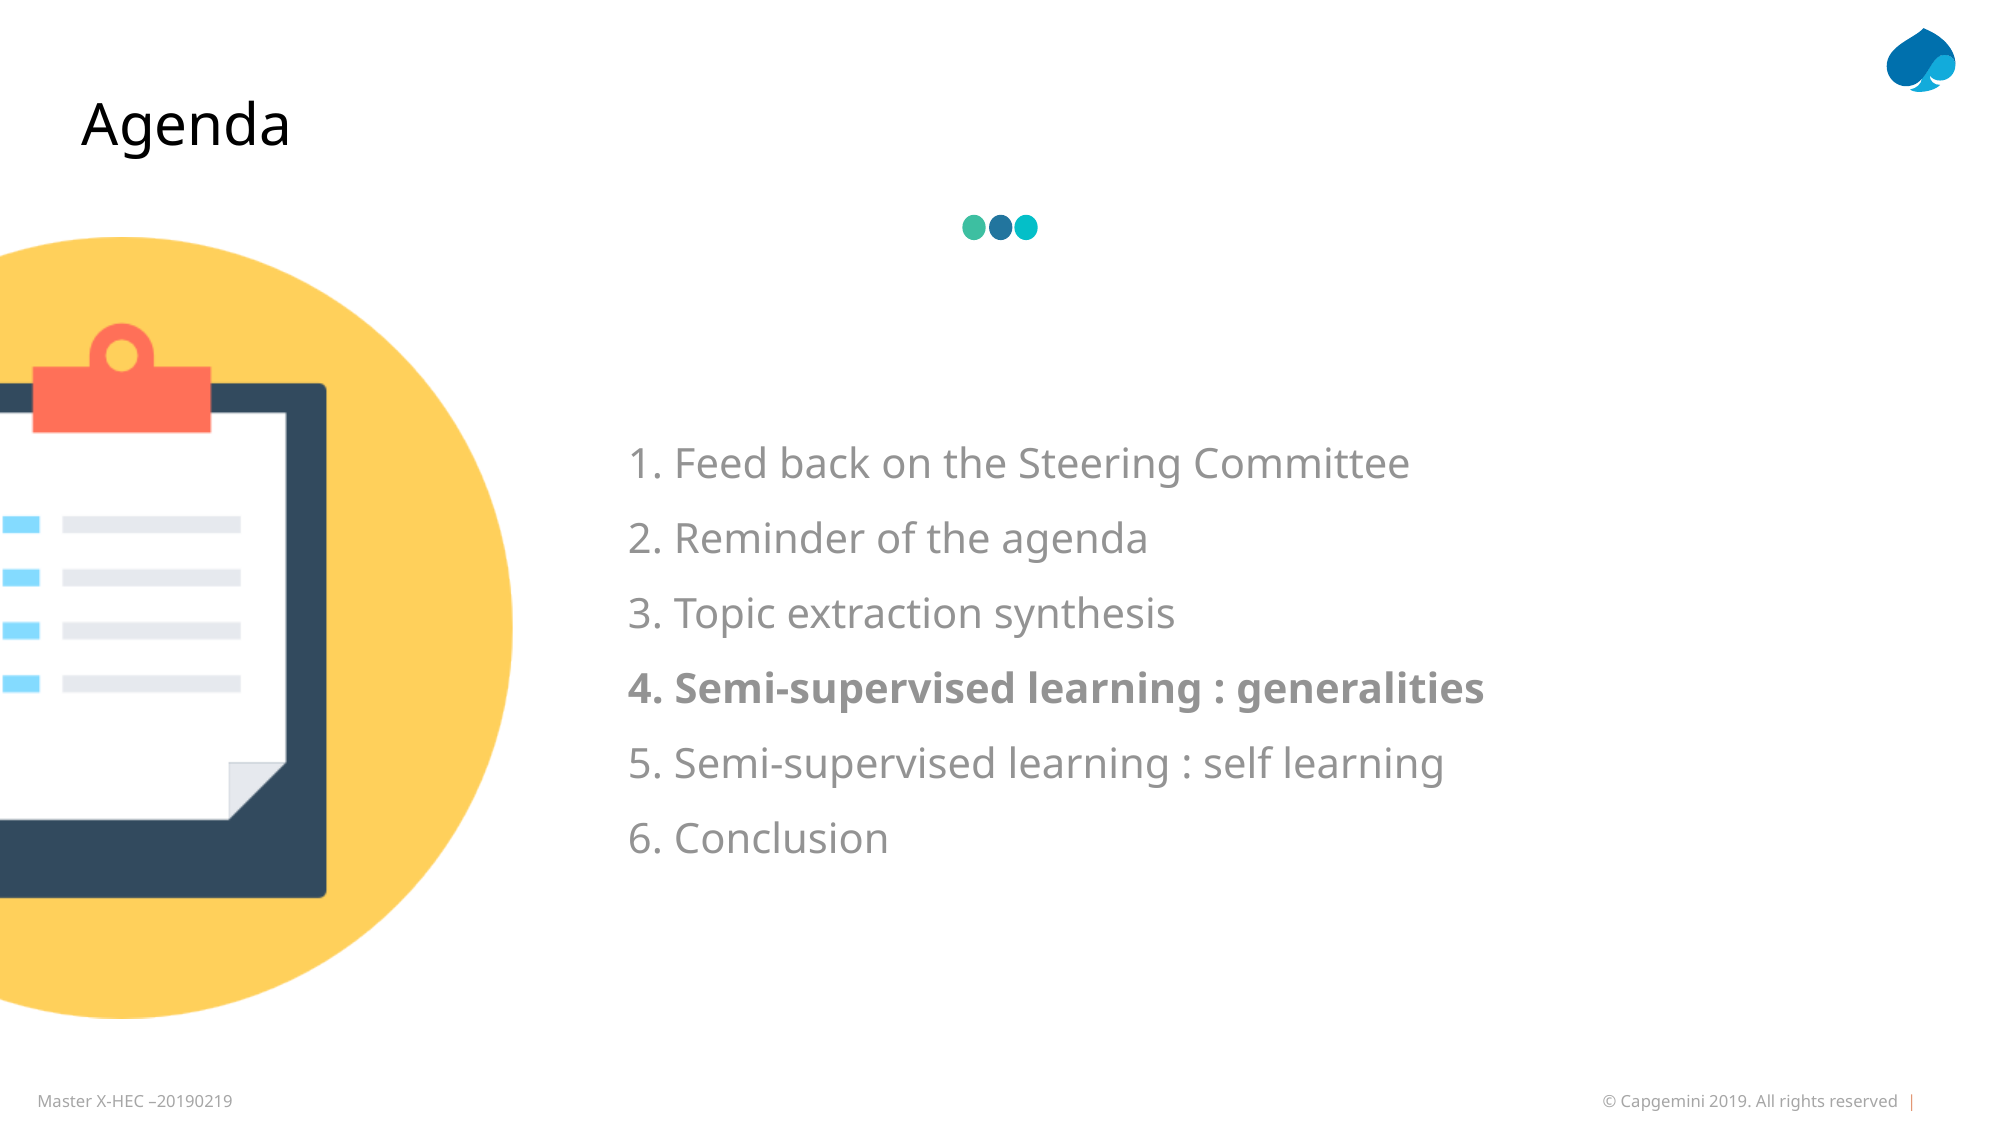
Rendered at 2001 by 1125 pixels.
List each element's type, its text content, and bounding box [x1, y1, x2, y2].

title Agenda [66, 40, 1937, 213]
picture [0, 237, 513, 1019]
text_box 1. Feed back on the Steering Committee 2. Reminder of the agenda 3. Topic extraction synthesis 4. Semi-supervised learning : generalities 5. Semi-supervised learning : self learning 6. Conclusion [612, 264, 1896, 1085]
